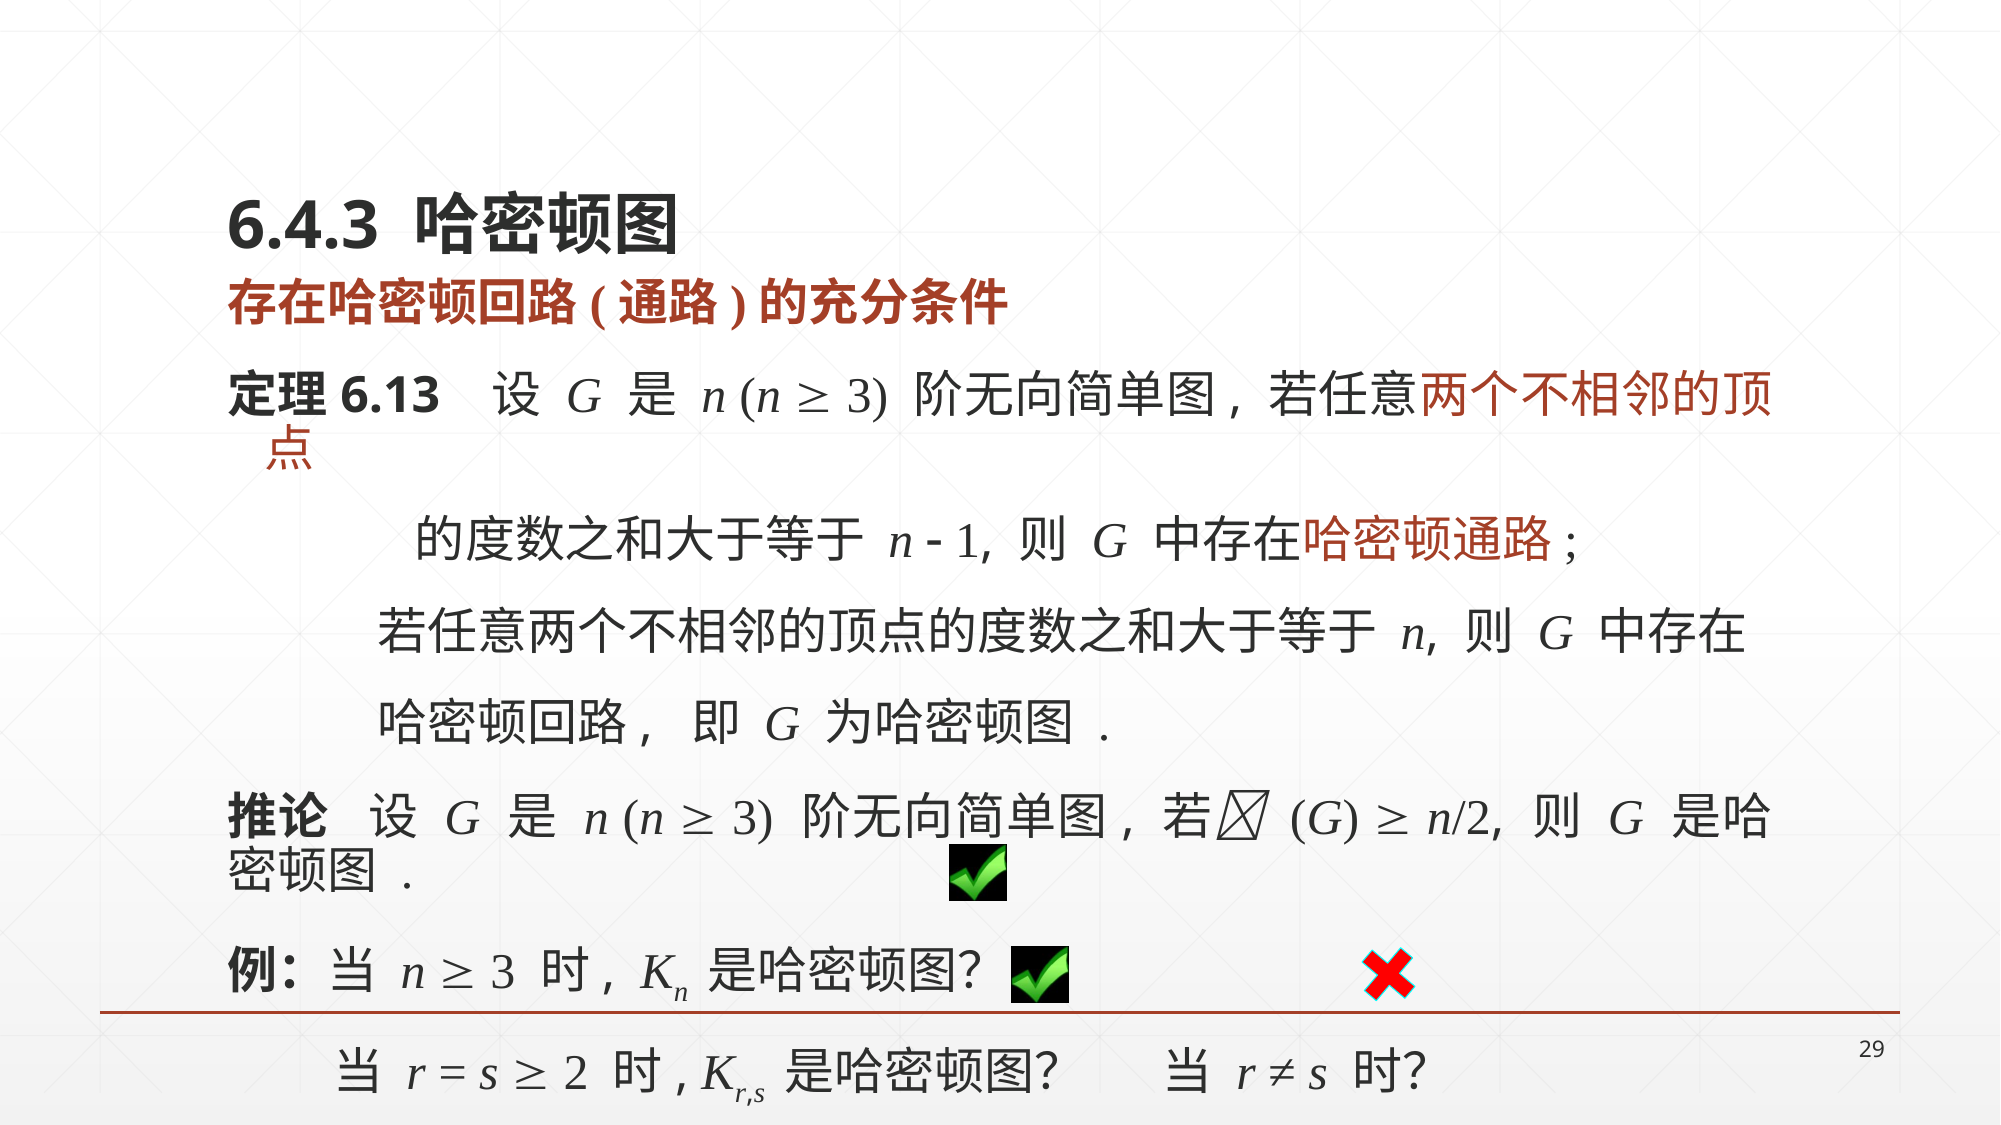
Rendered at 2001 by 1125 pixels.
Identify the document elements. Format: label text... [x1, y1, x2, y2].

text_box 6.4.3 哈密顿图 [212, 82, 1788, 271]
picture [1011, 946, 1069, 1003]
list 存在哈密顿回路(通路)的充分条件 定理6.13 设 G 是 n (n  3) 阶无向简单图, 若任意两个不相邻的顶点 的度数之和大于等于 n  1, 则 G 中存在哈密顿通路; 若任意两个不相邻的顶点的度数之和大于等于 n, 则 G 中存在 哈密顿回路, 即 G 为哈密顿图 . 推论 设 G 是 n (n  3) 阶无向简单图, 若 (G)  n/2, 则 G 是哈密顿图 . 例：当 n  3 时, Kn 是哈密顿图？ 当 r = s  2 时, Kr,s 是哈密顿图？ 当 r ≠ s 时？ [212, 271, 1788, 1045]
picture [949, 843, 1007, 901]
slide_number 29 [1749, 1031, 1901, 1069]
text_box [1362, 947, 1415, 1001]
